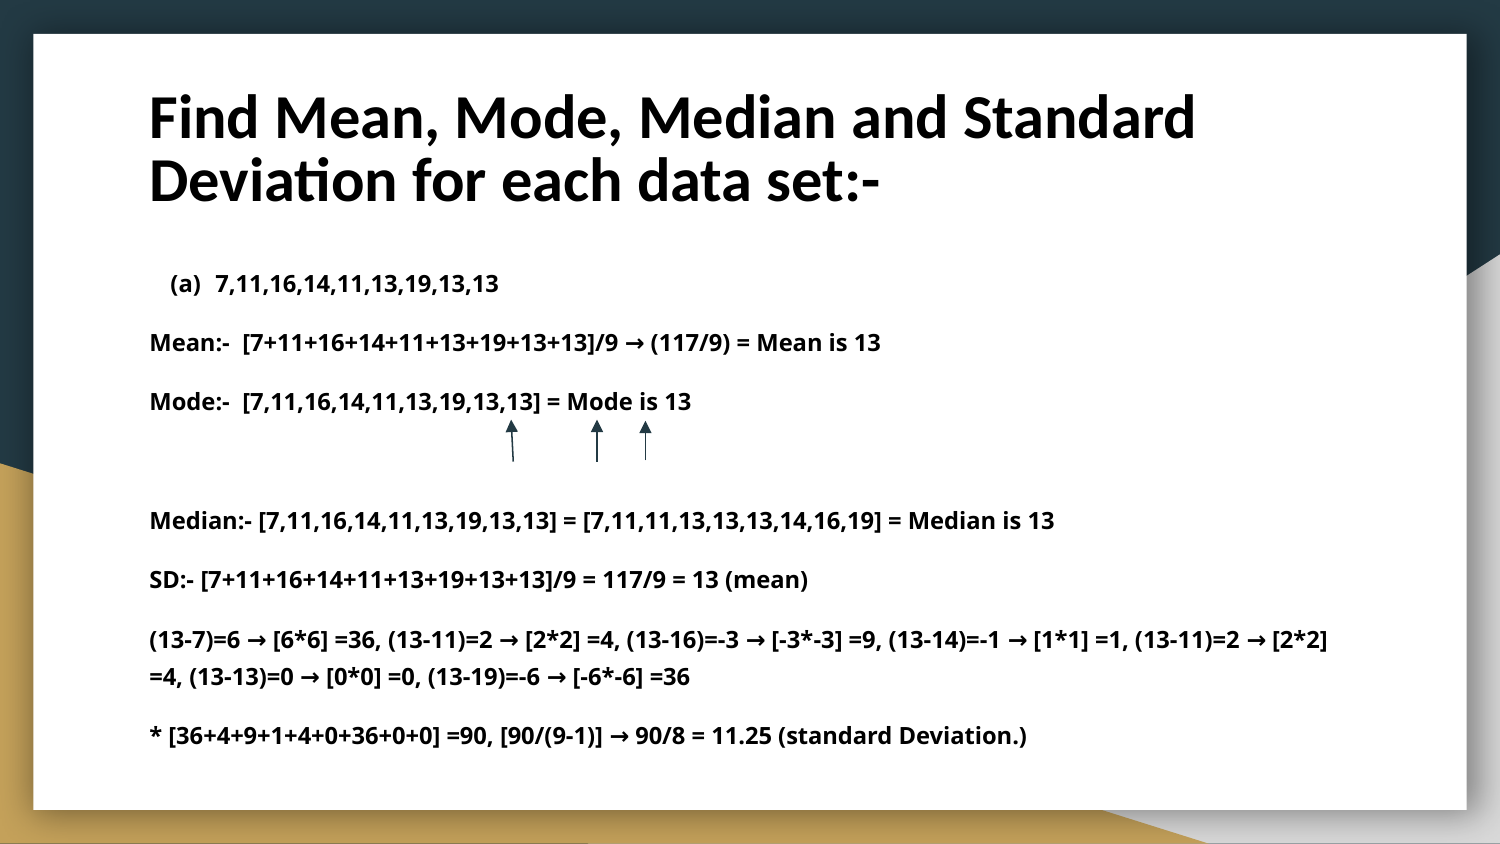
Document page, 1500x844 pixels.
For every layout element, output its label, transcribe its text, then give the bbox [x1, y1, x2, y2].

title Find Mean, Mode, Median and Standard Deviation for each data set:- [134, 77, 1366, 234]
list 7,11,16,14,11,13,19,13,13 Mean:- [7+11+16+14+11+13+19+13+13]/9 → (117/9) = Mean is 13 Mode:- [7,11,16,14,11,13,19,13,13] = Mode is 13 Median:- [7,11,16,14,11,13,19,13,13] = [7,11,11,13,13,13,14,16,19] = Median is 13 SD:- [7+11+16+14+11+13+19+13+13]/9 = 117/9 = 13 (mean) (13-7)=6 → [6*6] =36, (13-11)=2 → [2*2] =4, (13-16)=-3 → [-3*-3] =9, (13-14)=-1 → [1*1] =1, (13-11)=2 → [2*2] =4, (13-13)=0 → [0*0] =0, (13-19)=-6 → [-6*-6] =36 * [36+4+9+1+4+0+36+0+0] =90, [90/(9-1)] → 90/8 = 11.25 (standard Deviation.) [134, 246, 1366, 771]
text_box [510, 419, 514, 462]
